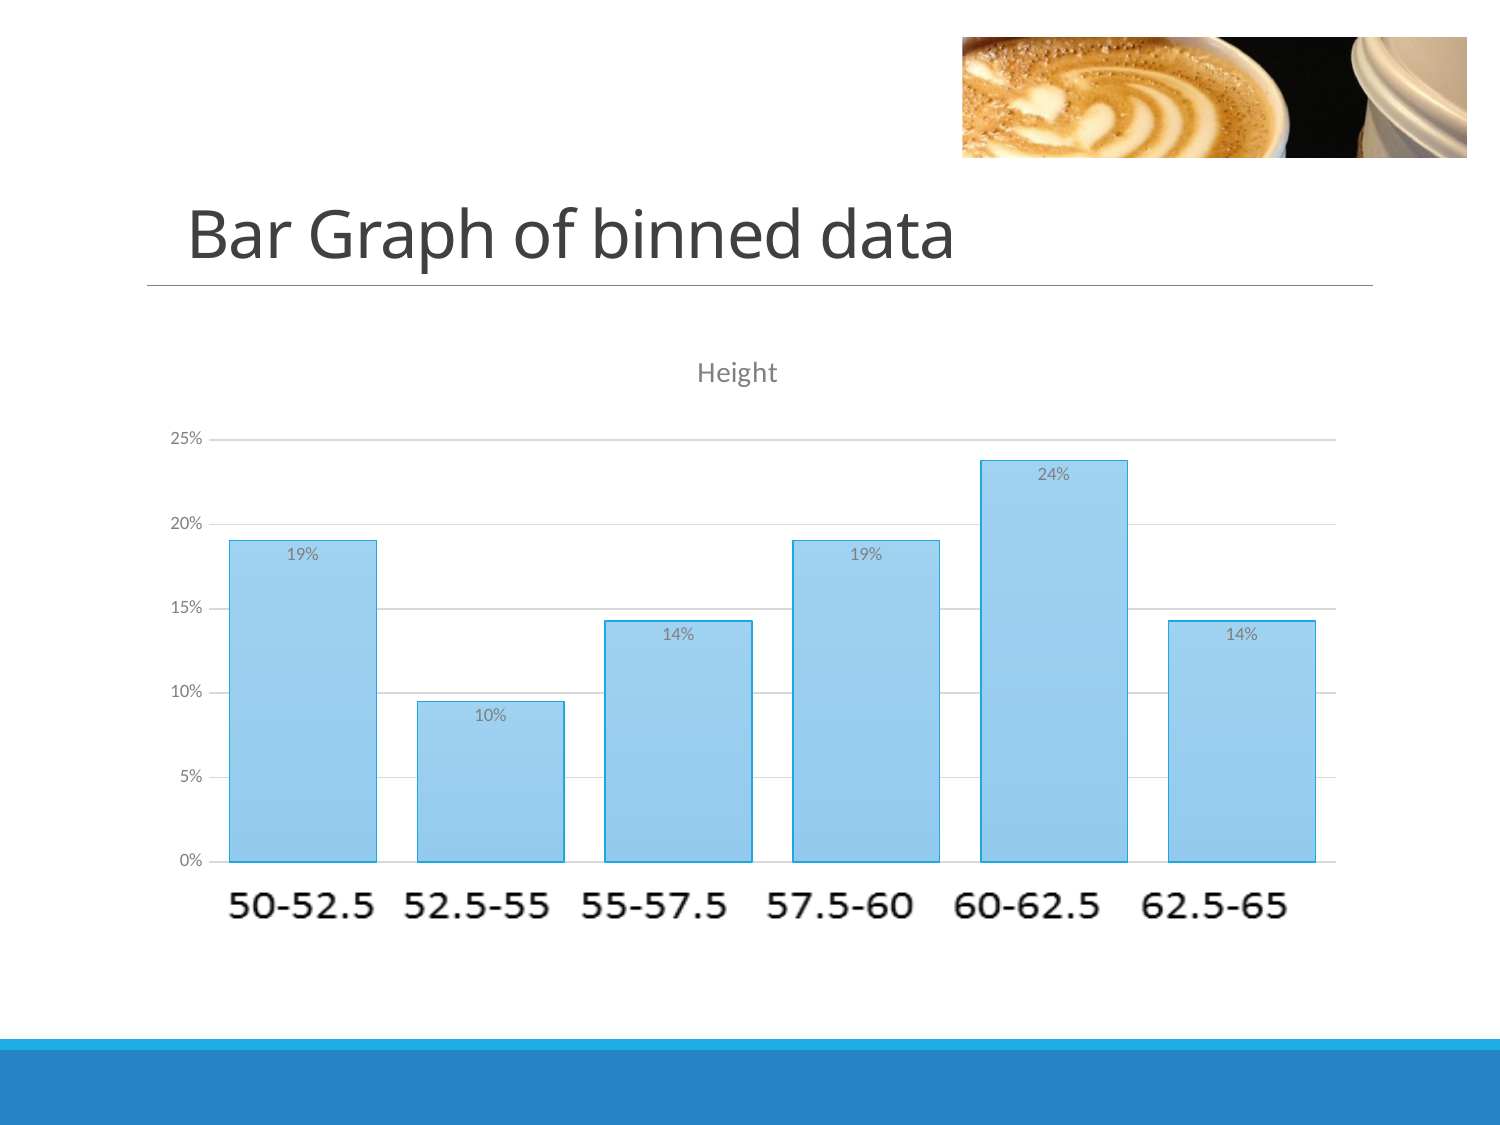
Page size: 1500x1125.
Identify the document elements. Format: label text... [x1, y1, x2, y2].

title Bar Graph of binned data [171, 168, 1324, 281]
picture [961, 36, 1468, 159]
chart [99, 330, 1376, 969]
